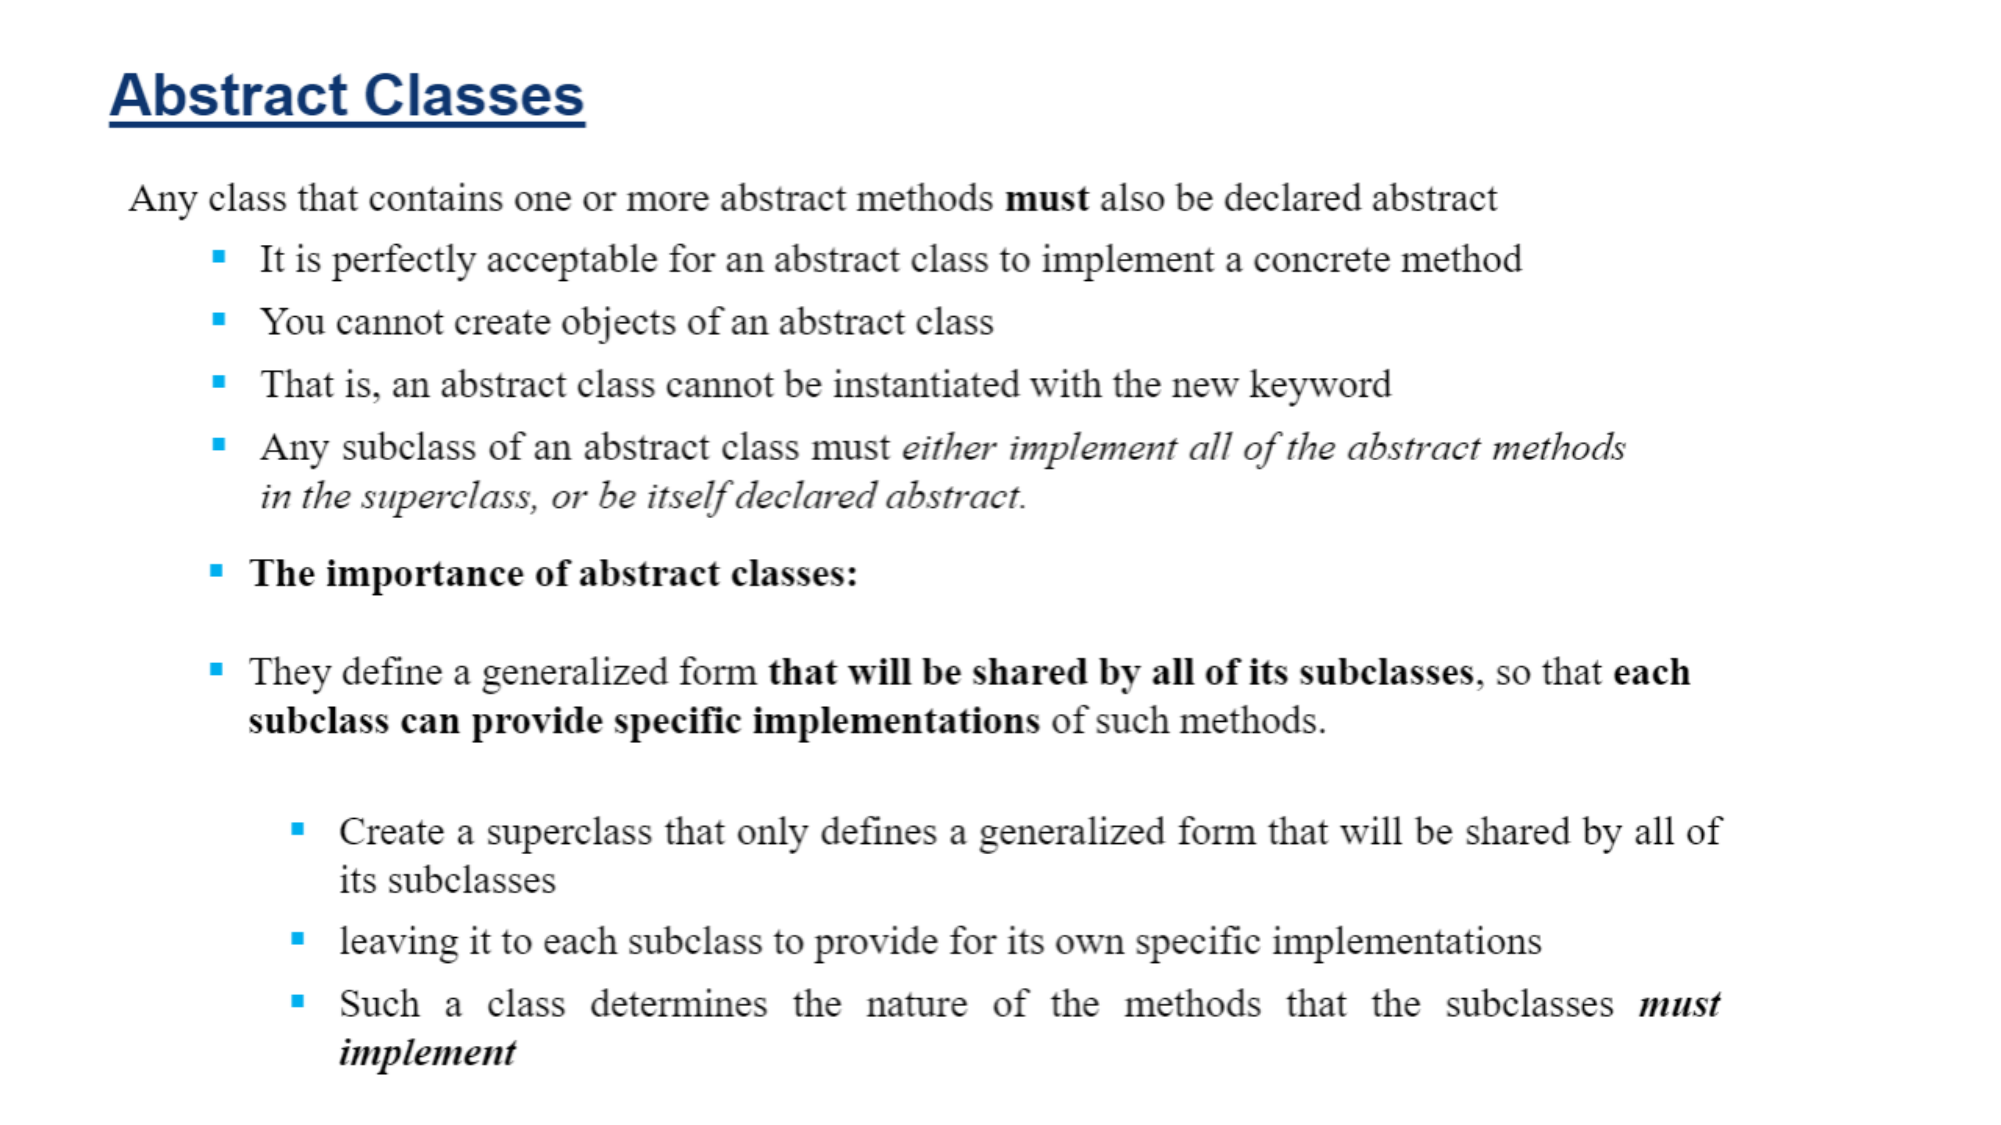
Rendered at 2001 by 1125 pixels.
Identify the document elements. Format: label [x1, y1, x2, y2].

picture [88, 64, 1645, 532]
picture [190, 544, 1755, 1092]
